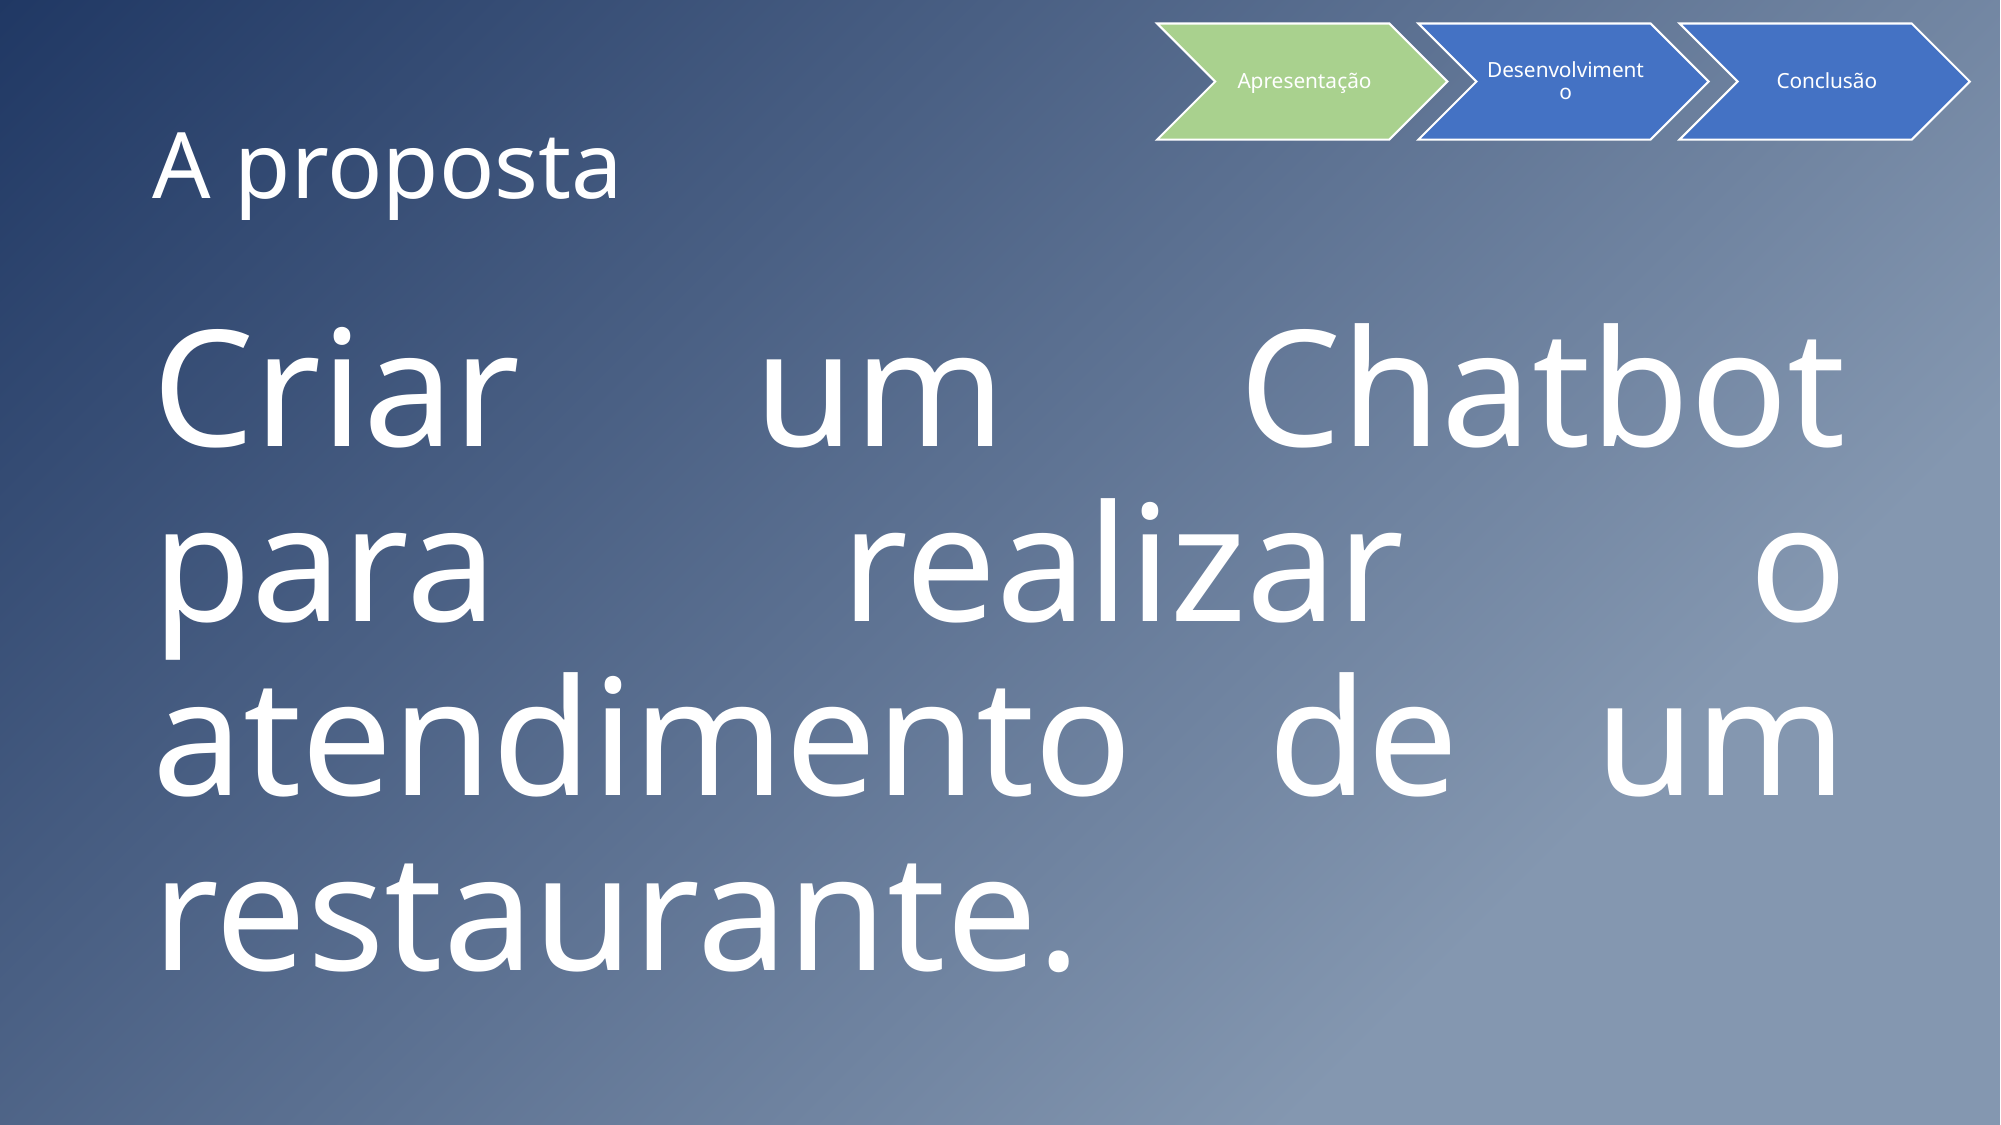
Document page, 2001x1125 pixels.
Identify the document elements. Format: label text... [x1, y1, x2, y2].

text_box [1156, 22, 1971, 141]
list Criar um Chatbot para realizar o atendimento de um restaurante. [137, 299, 1863, 1014]
title A proposta [137, 59, 1863, 278]
